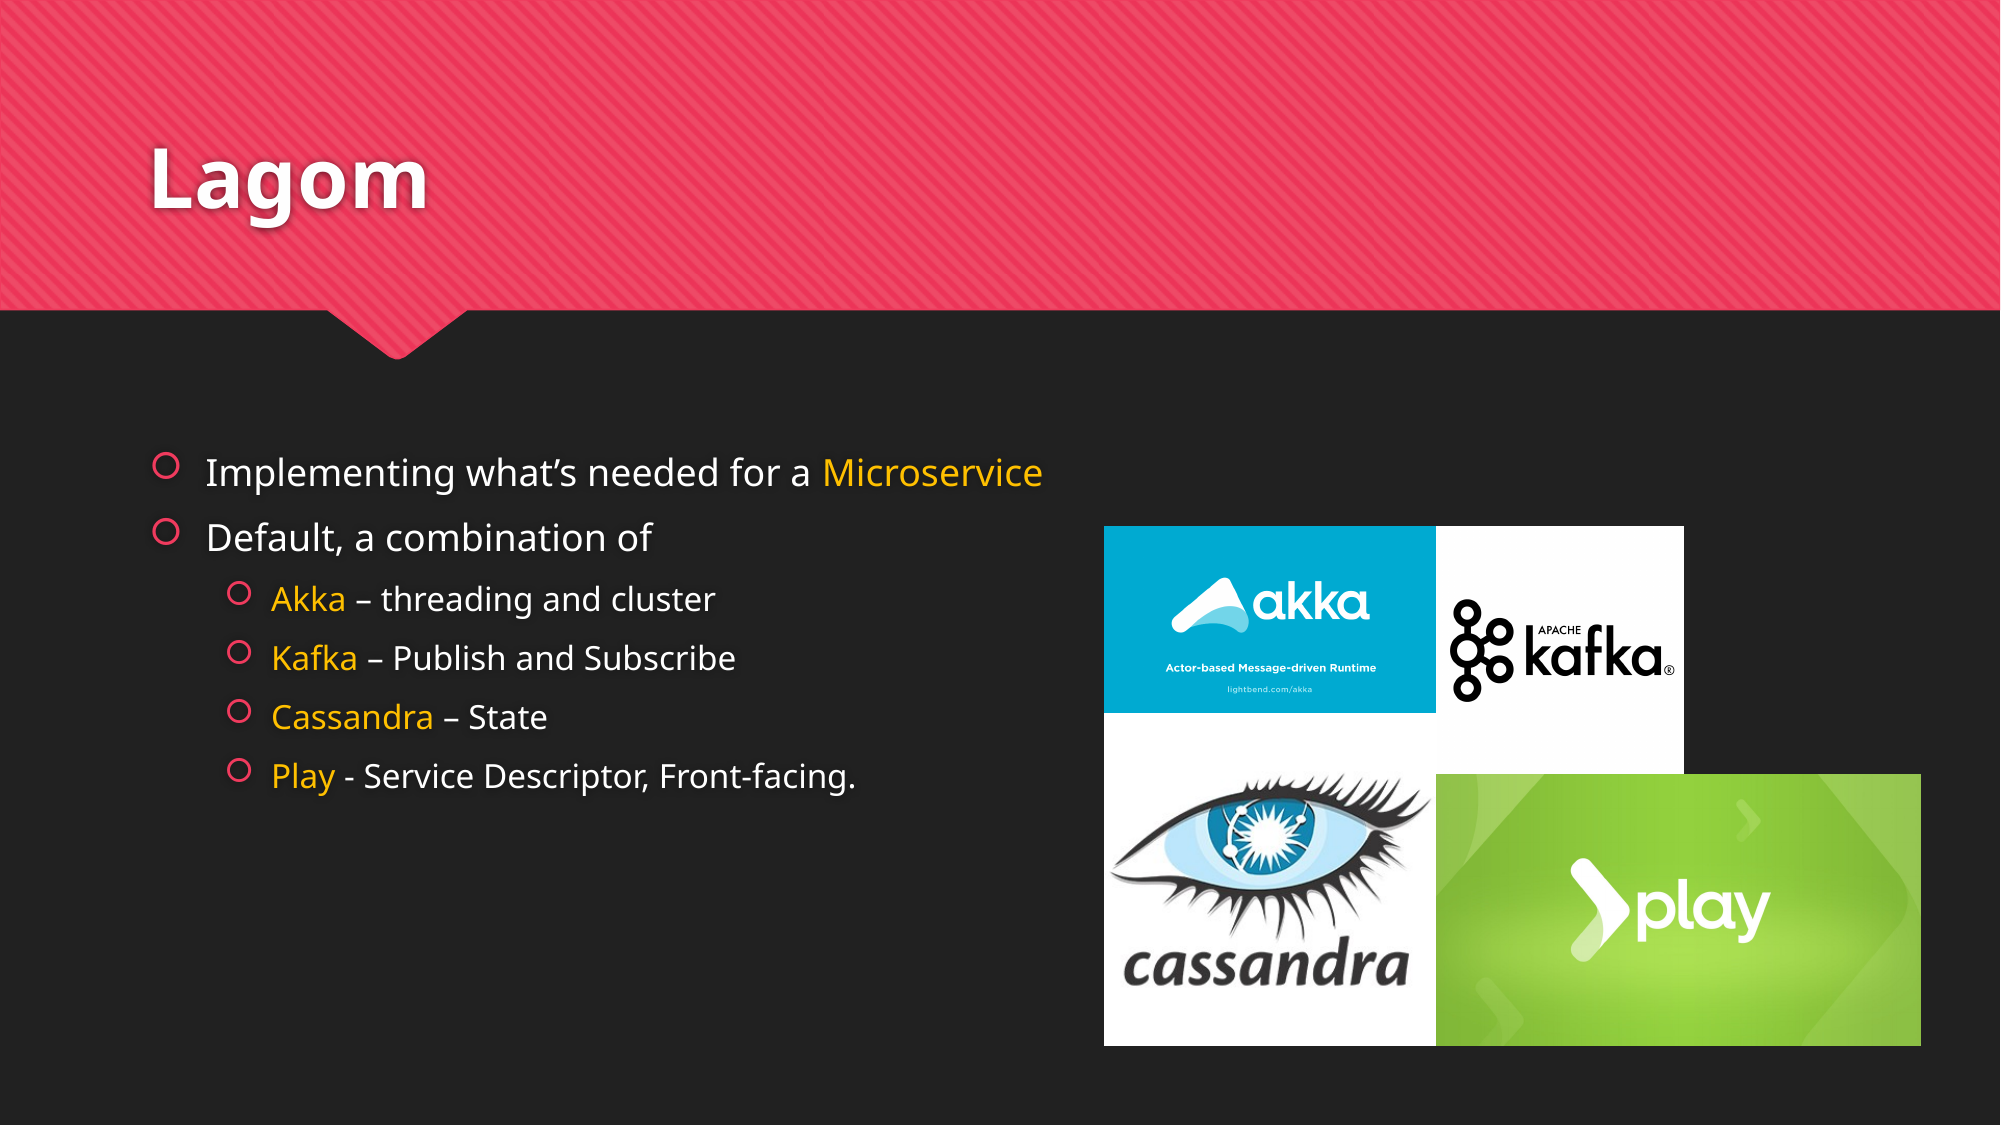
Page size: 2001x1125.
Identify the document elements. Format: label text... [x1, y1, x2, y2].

picture [1172, 578, 1248, 632]
title Lagom [132, 73, 1868, 233]
picture [1254, 591, 1285, 619]
picture [1357, 664, 1365, 671]
picture [1338, 591, 1369, 619]
picture [1211, 666, 1226, 671]
picture [1316, 582, 1339, 619]
list Implementing what’s needed for a Microservice Default, a combination of Akka – threading and cluster Kafka – Publish and Subscribe Cassandra – State Play - Service Descriptor, Front-facing. [134, 364, 1866, 962]
picture [1103, 526, 1921, 1047]
picture [1289, 582, 1312, 619]
